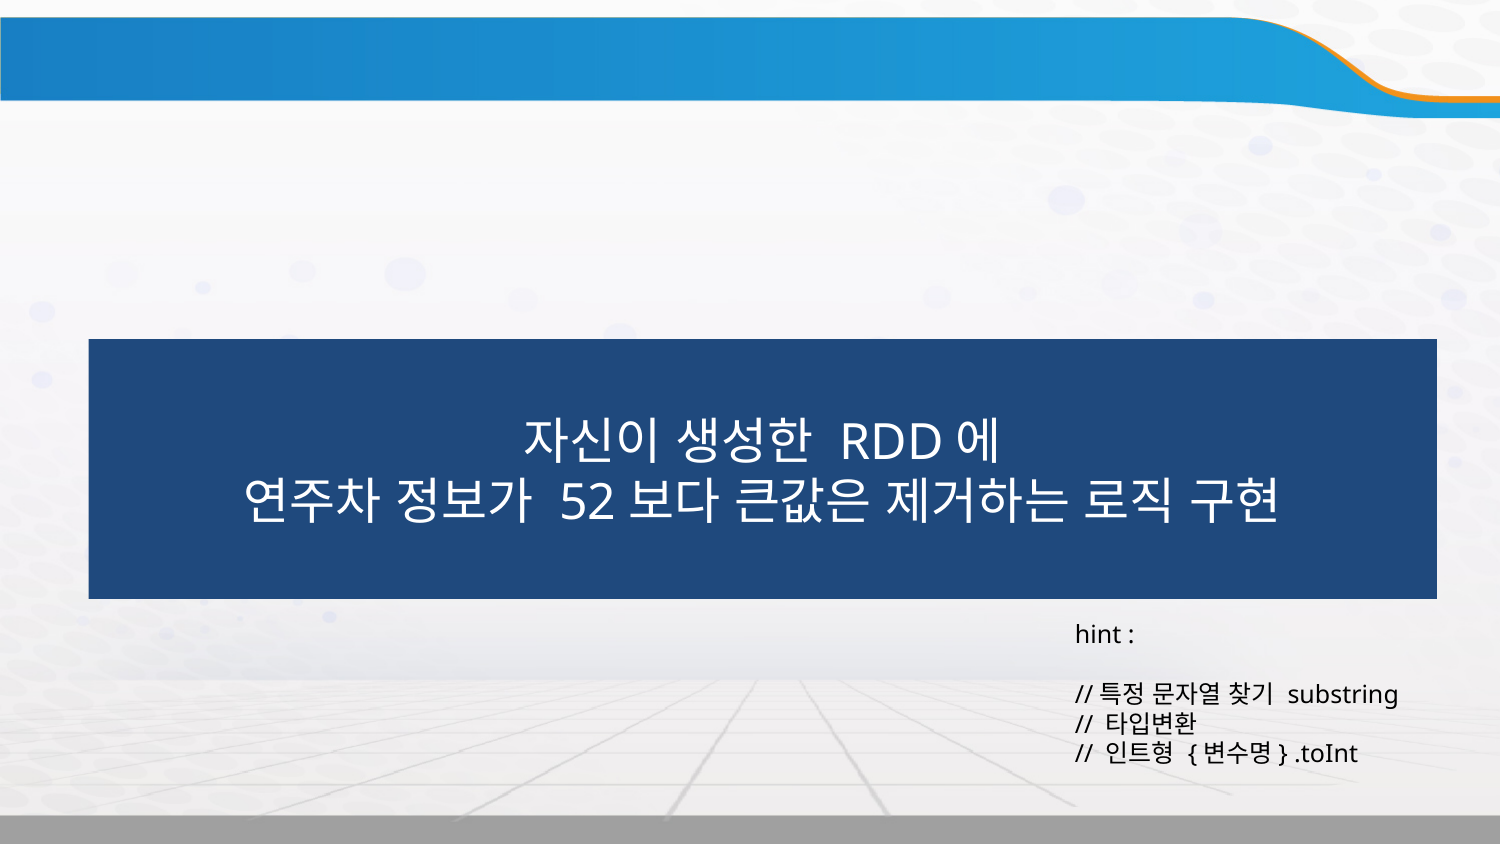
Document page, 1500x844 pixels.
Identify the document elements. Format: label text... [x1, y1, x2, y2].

picture [0, 0, 1500, 844]
text_box 자신이 생성한 RDD에 연주차 정보가 52보다 큰값은 제거하는 로직 구현 [88, 339, 1437, 599]
text_box 실습 [29, 0, 1175, 103]
text_box hint : //특정 문자열 찾기 substring // 타입변환 // 인트형 {변수명} .toInt [1060, 610, 1415, 776]
